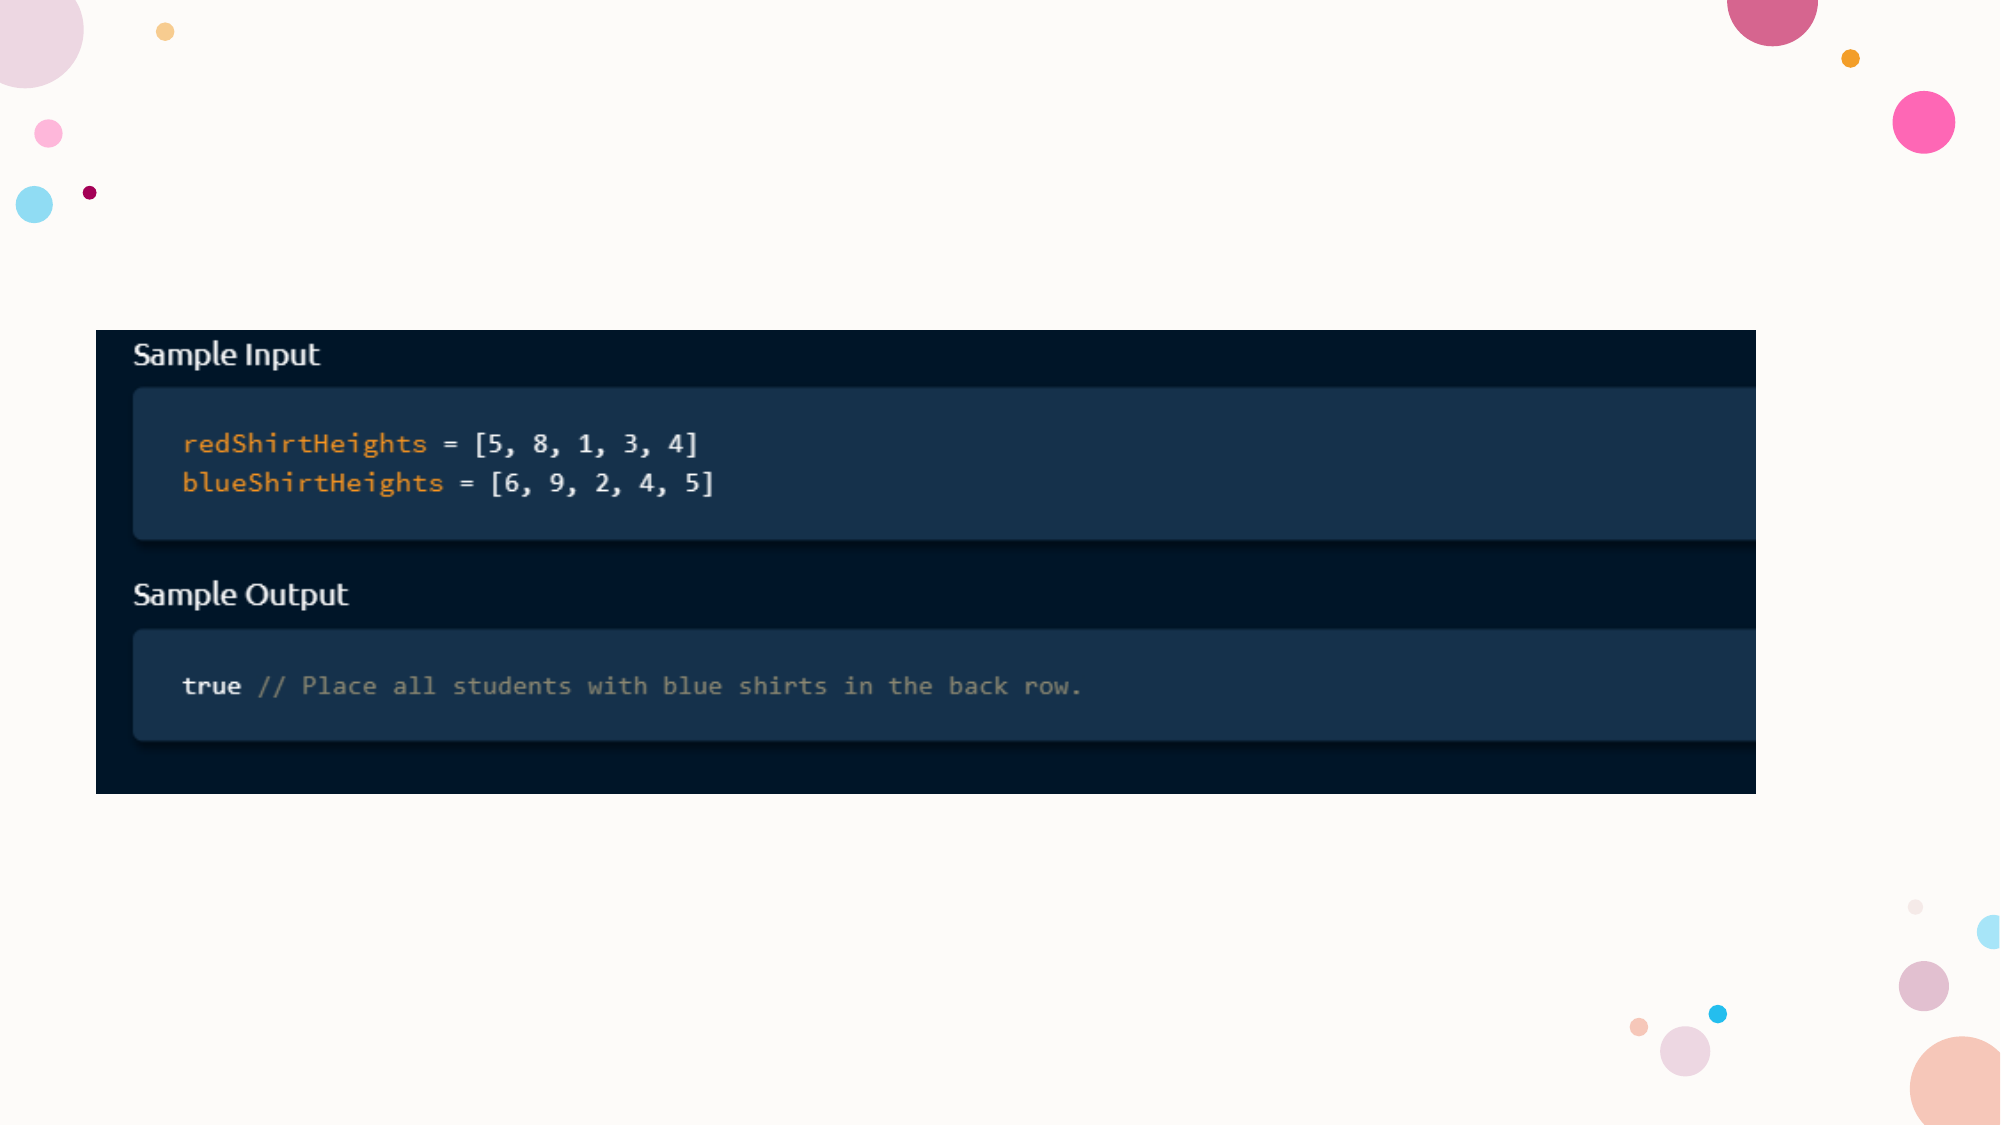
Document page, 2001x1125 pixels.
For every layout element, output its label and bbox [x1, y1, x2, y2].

picture [96, 330, 1756, 794]
